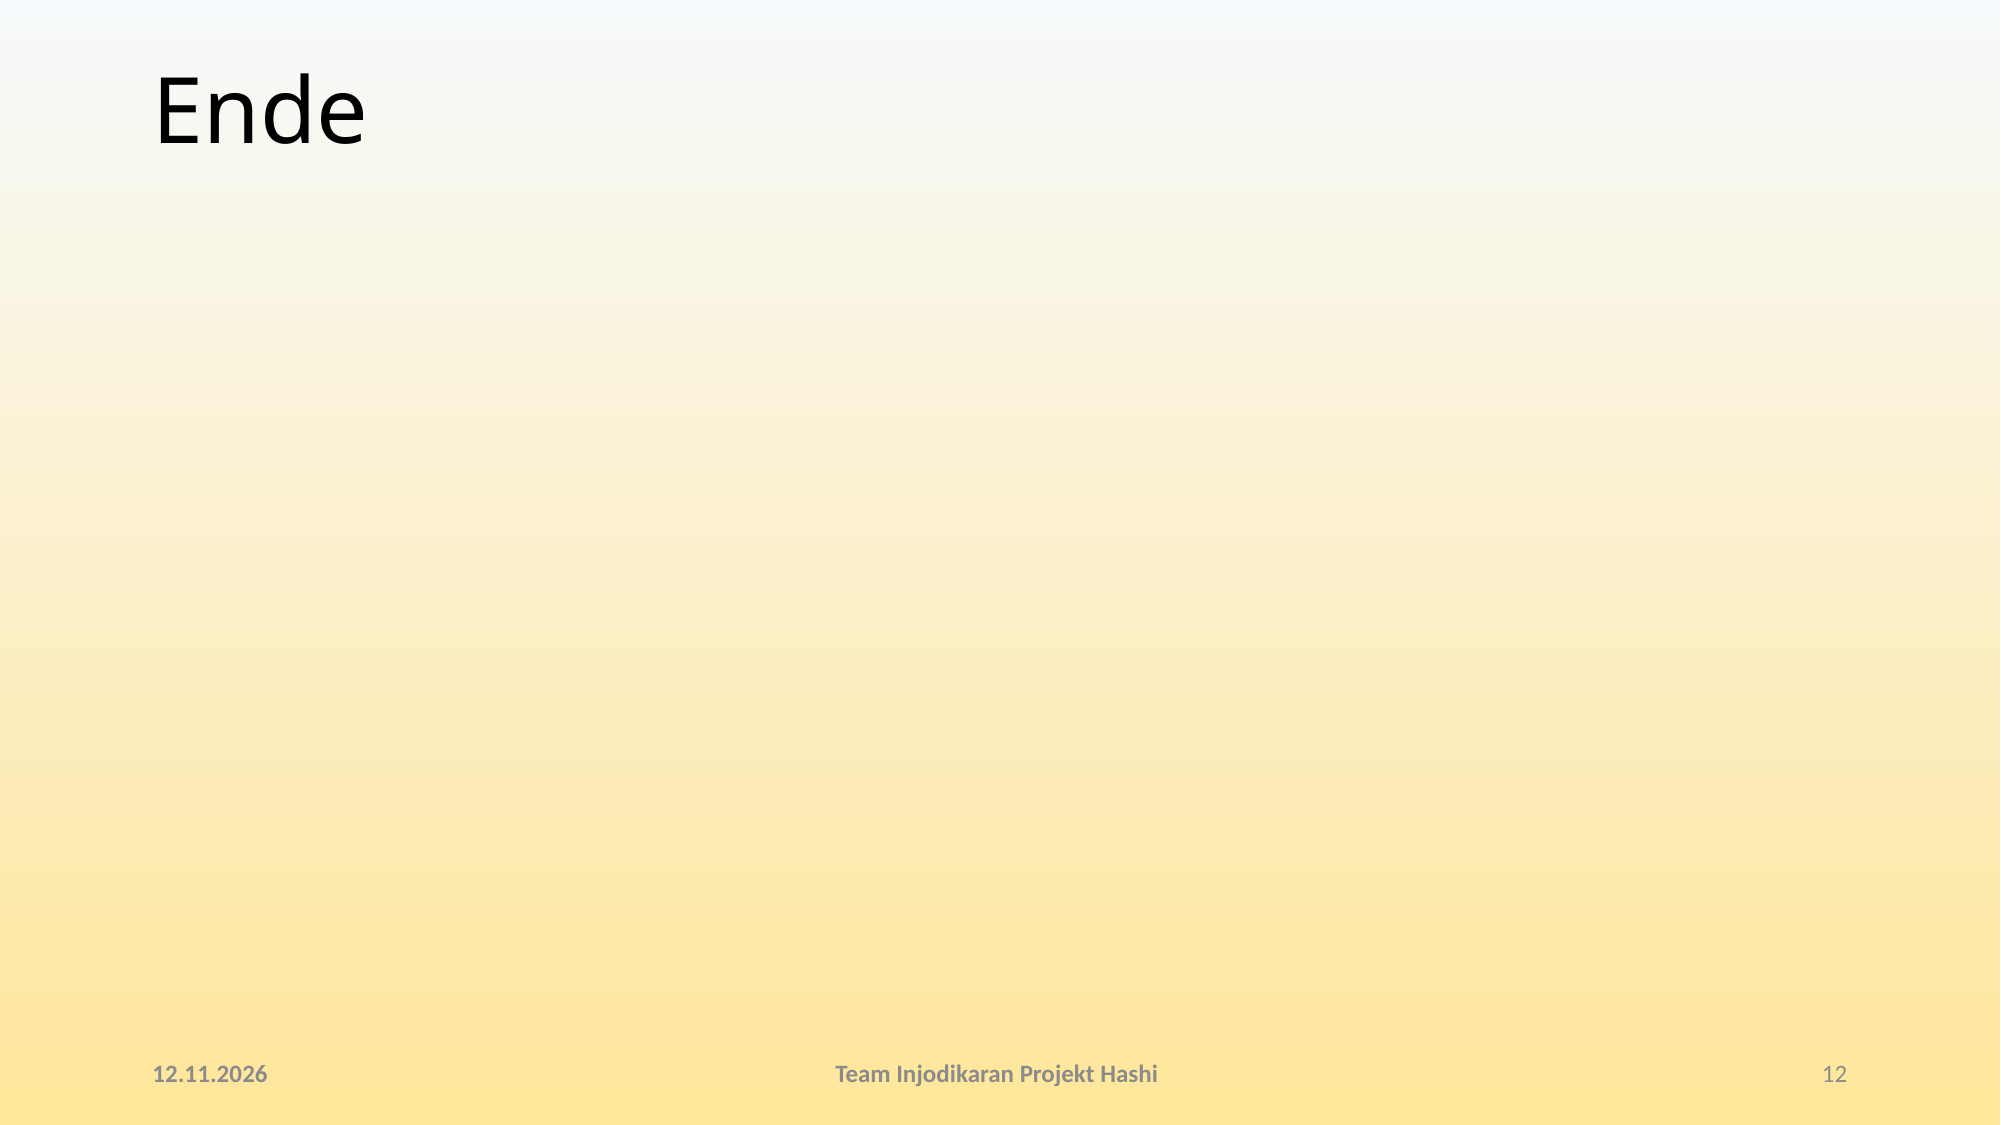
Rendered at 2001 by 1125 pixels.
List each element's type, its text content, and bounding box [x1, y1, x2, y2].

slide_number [137, 1042, 588, 1103]
footer Team Injodikaran Projekt Hashi [662, 1042, 1338, 1103]
slide_number 12 [1412, 1042, 1863, 1103]
title Ende [137, 59, 1863, 278]
